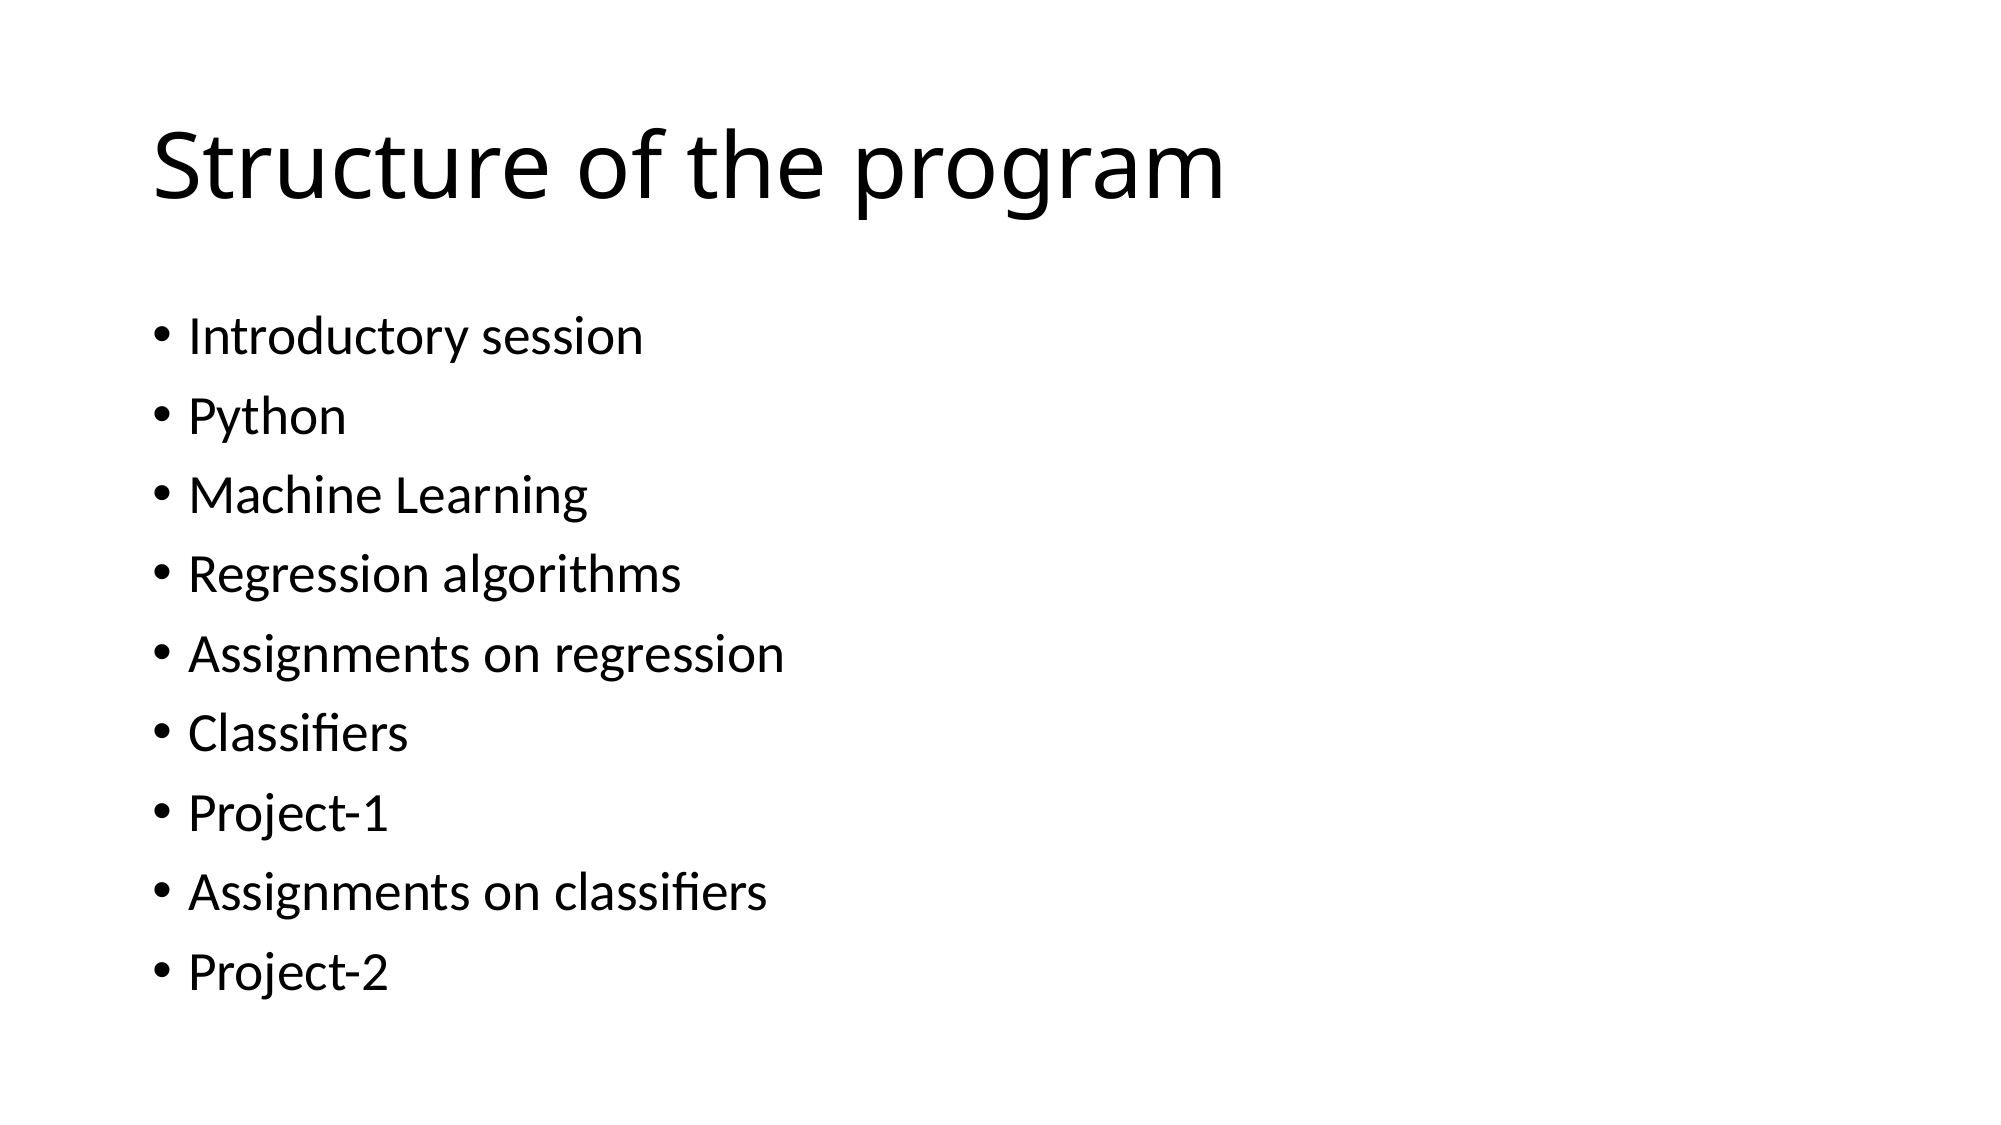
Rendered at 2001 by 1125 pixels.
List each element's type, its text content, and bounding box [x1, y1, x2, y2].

list Introductory session Python Machine Learning Regression algorithms Assignments on regression Classifiers Project-1 Assignments on classifiers Project-2 [137, 299, 1863, 1014]
title Structure of the program [137, 59, 1863, 278]
